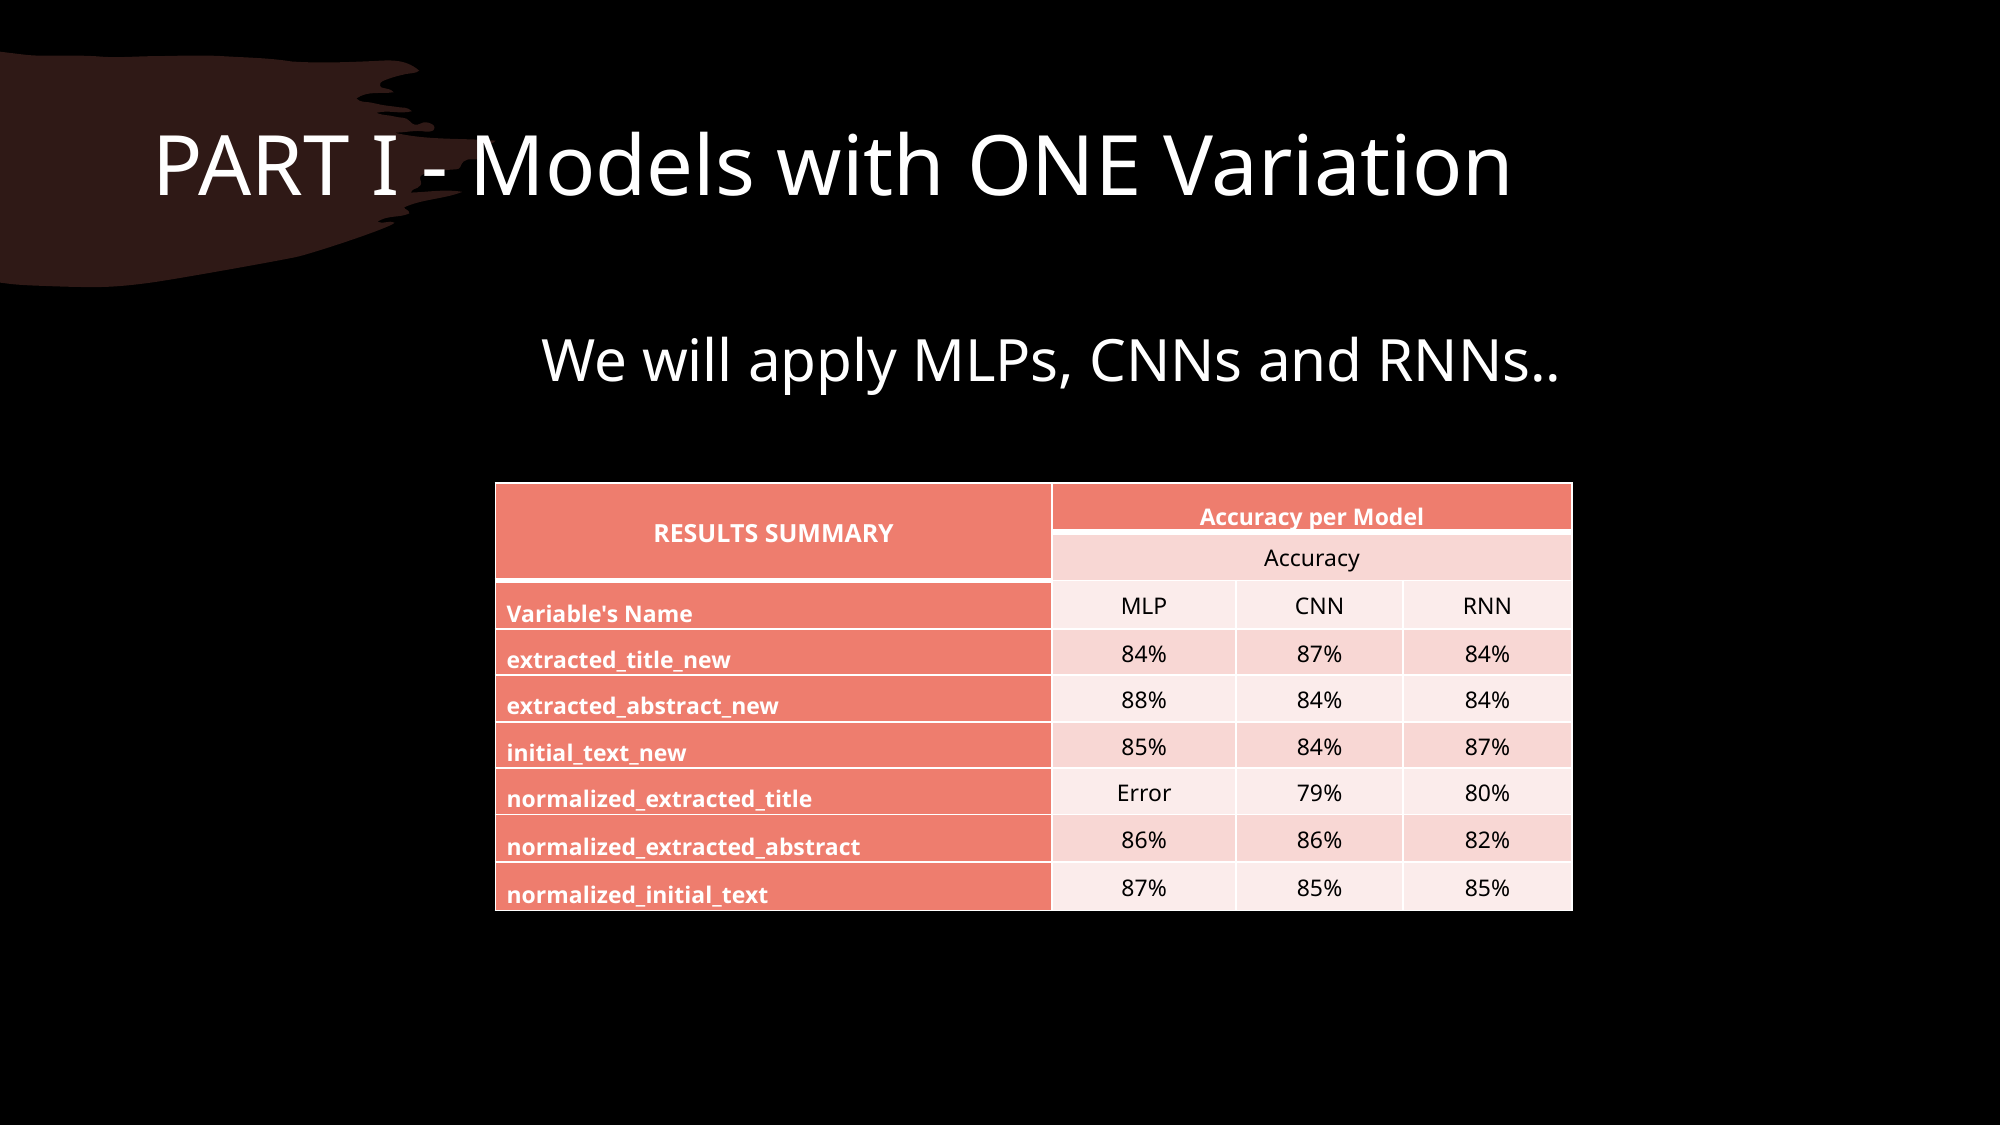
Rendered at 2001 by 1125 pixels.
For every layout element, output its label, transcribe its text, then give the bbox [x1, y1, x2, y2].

table_cell 87% [1237, 630, 1402, 674]
table_cell 85% [1237, 863, 1402, 910]
table_cell 85% [1053, 723, 1235, 767]
table_cell initial_text_new [496, 723, 1051, 767]
table_header Accuracy per Model [1053, 484, 1571, 529]
table_cell normalized_extracted_title [496, 769, 1051, 814]
table_cell Variable's Name [496, 583, 1051, 628]
table_cell CNN [1237, 581, 1402, 628]
table_cell 79% [1237, 769, 1402, 814]
list We will apply MLPs, CNNs and RNNs.. [189, 315, 1914, 999]
table_cell 84% [1053, 630, 1235, 674]
table_cell normalized_extracted_abstract [496, 815, 1051, 861]
table_cell Error [1053, 769, 1235, 814]
table_header RESULTS SUMMARY [496, 484, 1051, 578]
table_cell 86% [1053, 815, 1235, 861]
table_cell 80% [1404, 769, 1571, 814]
title PART I - Models with ONE Variation [137, 59, 1863, 278]
table_cell normalized_initial_text [496, 863, 1051, 910]
table_cell 87% [1404, 723, 1571, 767]
table_cell 88% [1053, 676, 1235, 721]
table_cell extracted_title_new [496, 630, 1051, 674]
table_cell 87% [1053, 863, 1235, 910]
table_cell 82% [1404, 815, 1571, 861]
table_cell 84% [1237, 723, 1402, 767]
table_cell extracted_abstract_new [496, 676, 1051, 721]
table_cell 85% [1404, 863, 1571, 910]
table_cell MLP [1053, 581, 1235, 628]
table_cell Accuracy [1053, 535, 1571, 580]
table_cell 84% [1237, 676, 1402, 721]
table_cell RNN [1404, 581, 1571, 628]
table_cell 84% [1404, 630, 1571, 674]
table_cell 84% [1404, 676, 1571, 721]
table_cell 86% [1237, 815, 1402, 861]
